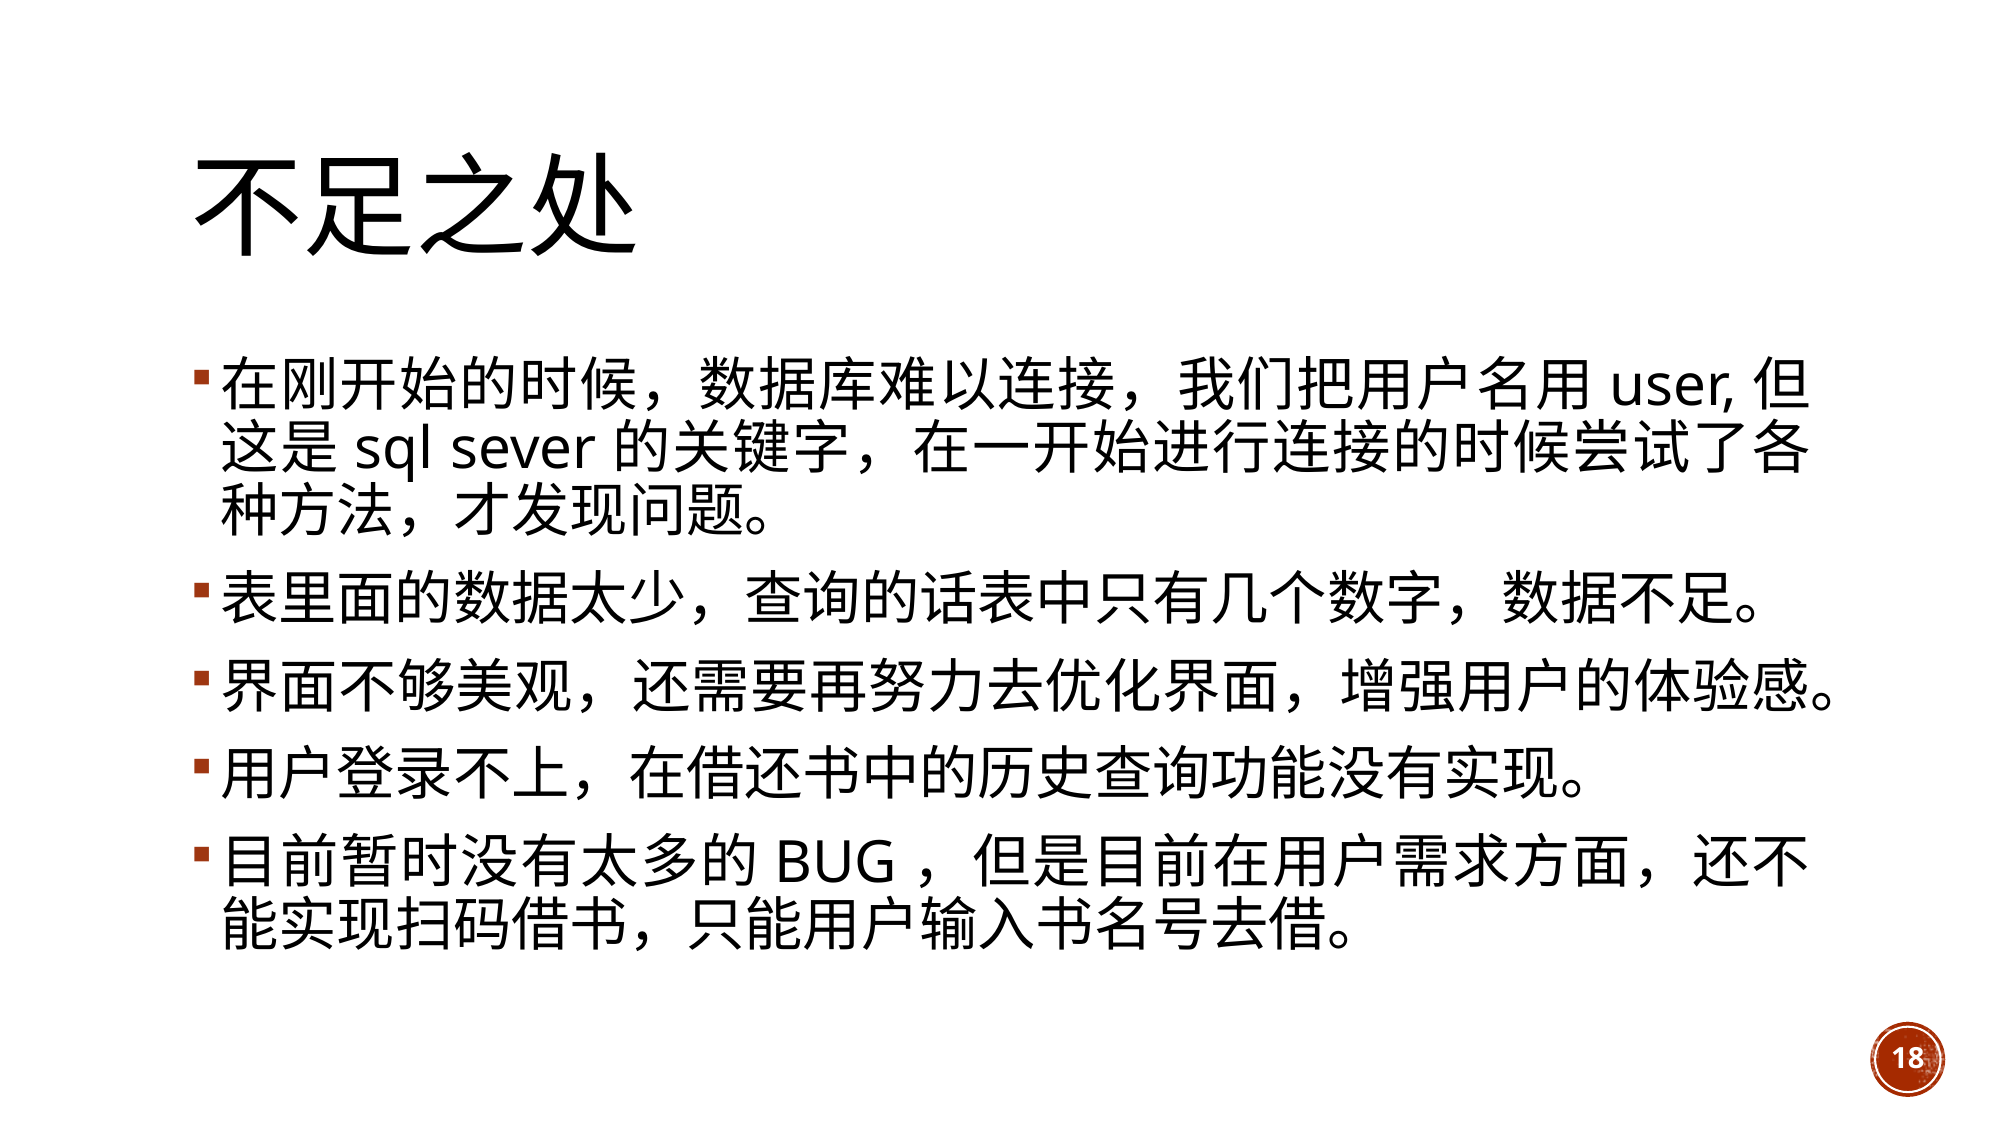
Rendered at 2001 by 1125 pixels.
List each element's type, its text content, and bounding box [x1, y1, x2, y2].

list 在刚开始的时候，数据库难以连接，我们把用户名用user,但这是sql sever的关键字，在一开始进行连接的时候尝试了各种方法，才发现问题。 表里面的数据太少，查询的话表中只有几个数字，数据不足。 界面不够美观，还需要再努力去优化界面，增强用户的体验感。 用户登录不上，在借还书中的历史查询功能没有实现。 目前暂时没有太多的BUG，但是目前在用户需求方面，还不能实现扫码借书，只能用户输入书名号去借。 [175, 348, 1826, 1013]
slide_number 18 [1855, 1028, 1961, 1089]
title 不足之处 [175, 79, 1826, 344]
